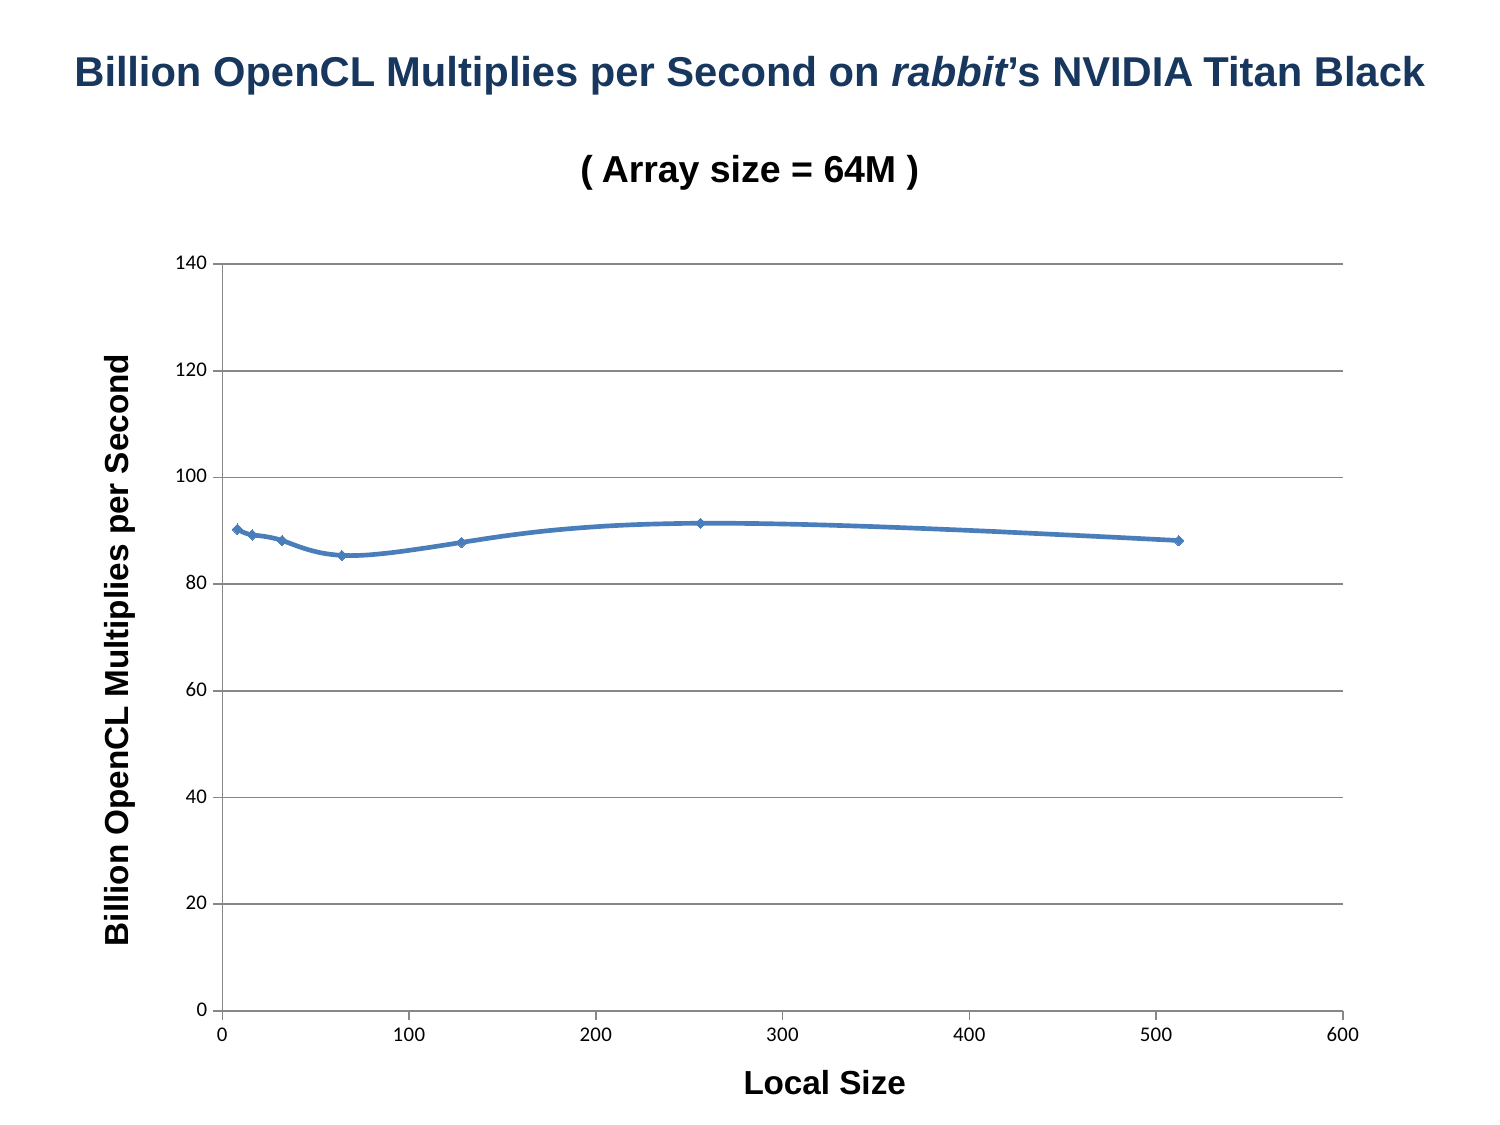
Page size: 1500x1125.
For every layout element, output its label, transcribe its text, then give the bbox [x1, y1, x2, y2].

text_box Local Size [674, 1072, 975, 1109]
text_box Billion OpenCL Multiplies per Second [87, 250, 143, 1051]
text_box ( Array size = 64M ) [0, 137, 1500, 198]
chart [149, 237, 1385, 1063]
text_box Billion OpenCL Multiplies per Second on rabbit’s NVIDIA Titan Black [0, 37, 1500, 103]
